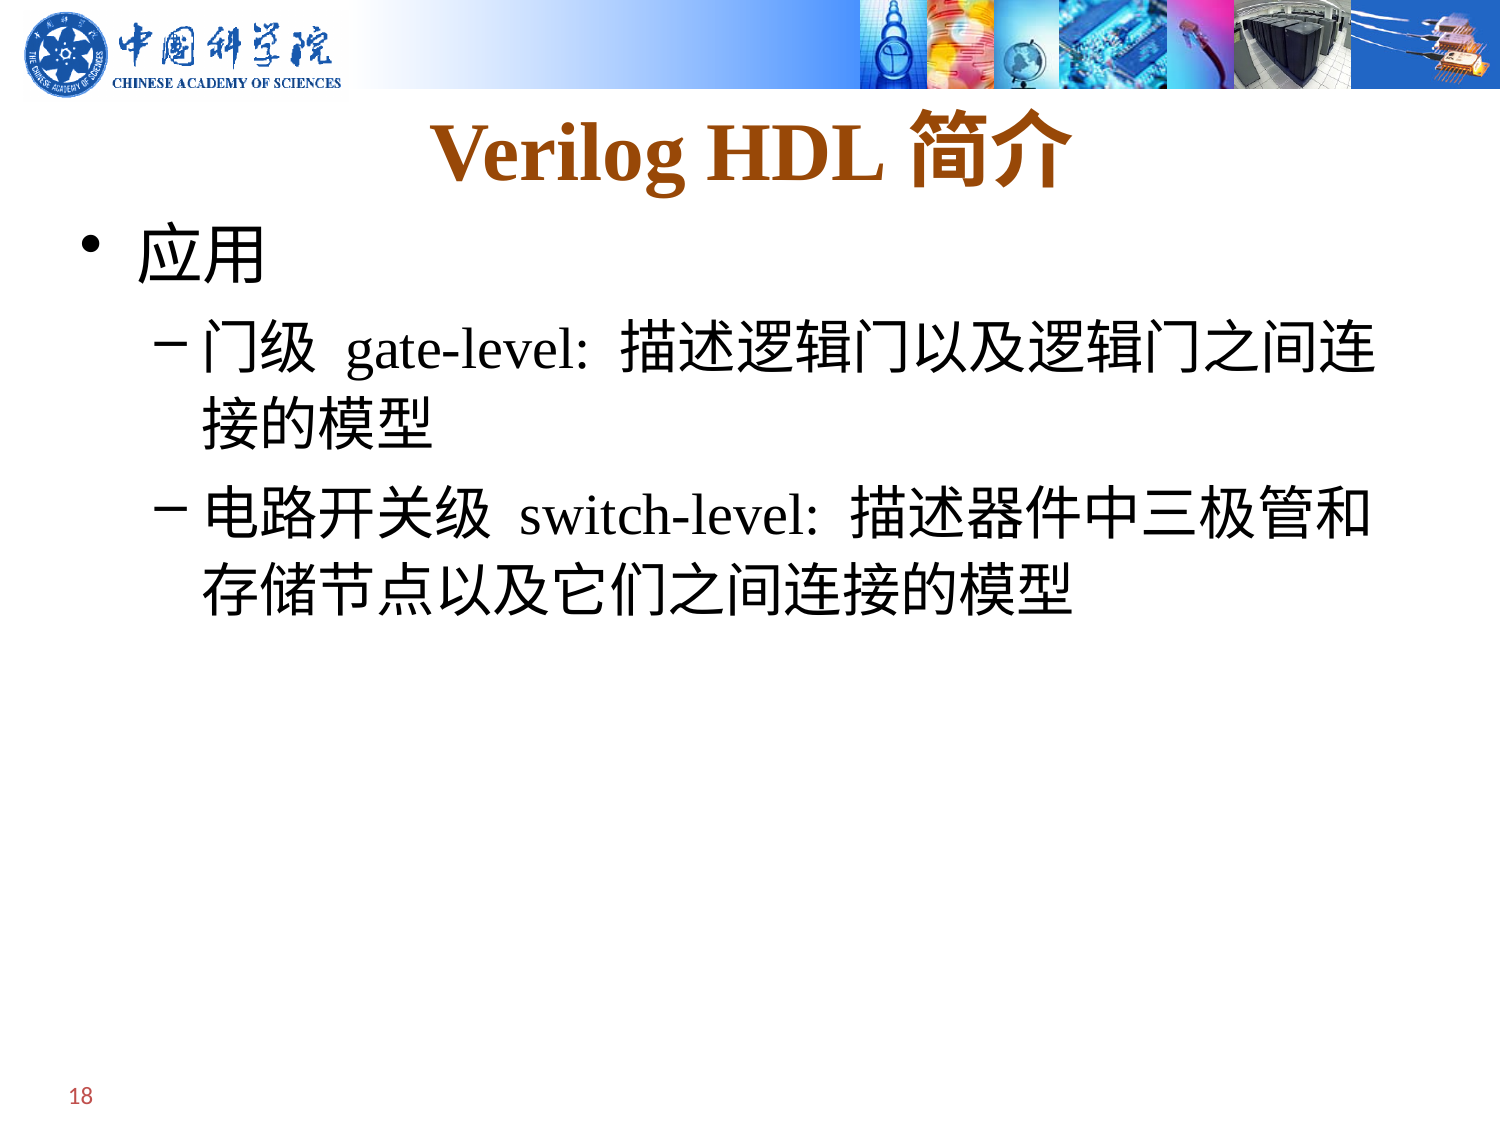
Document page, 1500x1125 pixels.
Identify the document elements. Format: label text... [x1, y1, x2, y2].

picture [860, 0, 1500, 89]
list 应用 门级 gate-level: 描述逻辑门以及逻辑门之间连接的模型 电路开关级 switch-level: 描述器件中三极管和存储节点以及它们之间连接的模型 [64, 196, 1415, 946]
picture [23, 10, 349, 102]
title Verilog HDL简介 [76, 90, 1427, 220]
